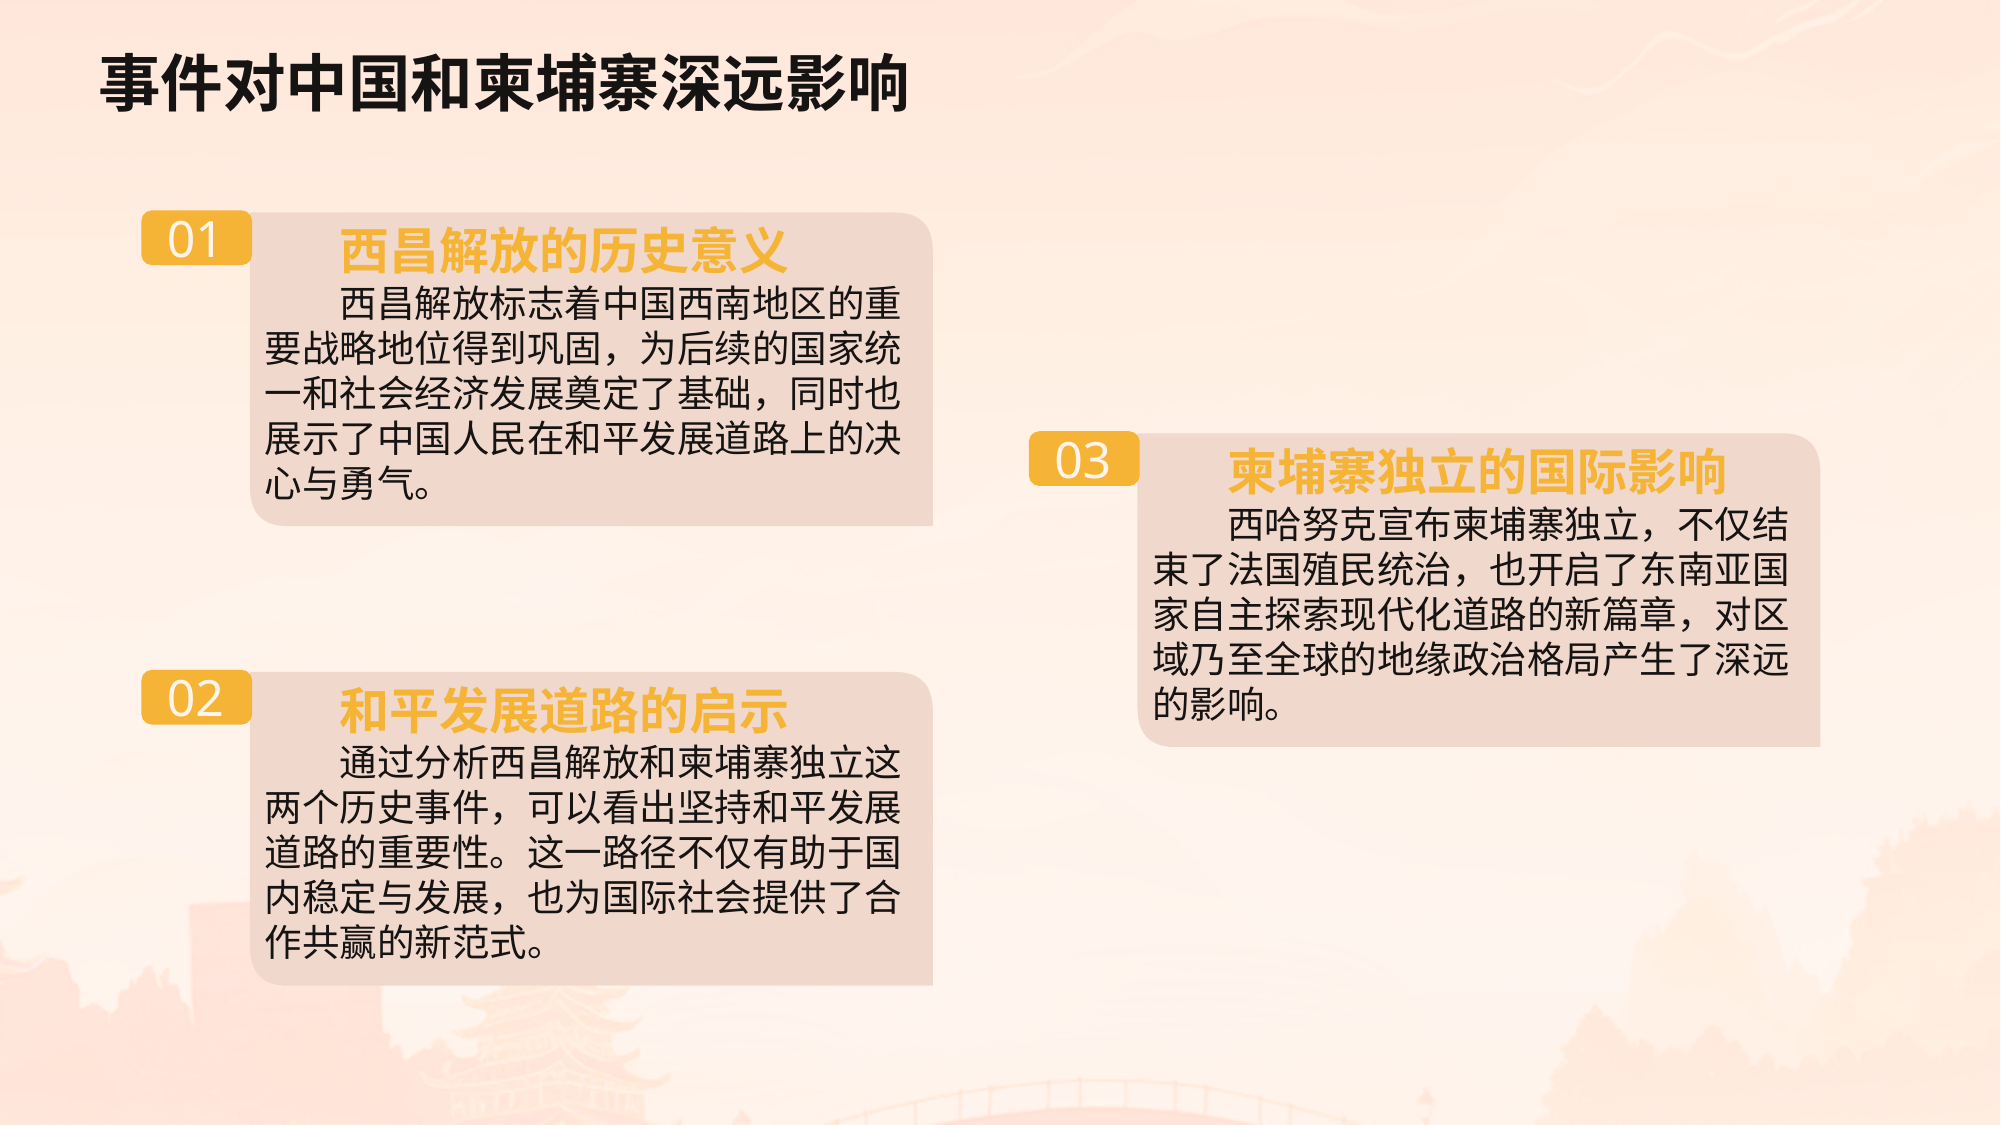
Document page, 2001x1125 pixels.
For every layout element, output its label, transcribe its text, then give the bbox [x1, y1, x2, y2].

text_box 01 [143, 200, 248, 263]
text_box 03 [1031, 420, 1135, 484]
text_box [1033, 433, 1140, 486]
text_box 柬埔寨独立的国际影响 西哈努克宣布柬埔寨独立，不仅结束了法国殖民统治，也开启了东南亚国家自主探索现代化道路的新篇章，对区域乃至全球的地缘政治格局产生了深远的影响。 [1137, 433, 1821, 747]
text_box 和平发展道路的启示 通过分析西昌解放和柬埔寨独立这两个历史事件，可以看出坚持和平发展道路的重要性。这一路径不仅有助于国内稳定与发展，也为国际社会提供了合作共赢的新范式。 [249, 671, 933, 986]
text_box 西昌解放的历史意义 西昌解放标志着中国西南地区的重要战略地位得到巩固，为后续的国家统一和社会经济发展奠定了基础，同时也展示了中国人民在和平发展道路上的决心与勇气。 [249, 212, 933, 527]
text_box 事件对中国和柬埔寨深远影响 [78, 43, 1922, 194]
text_box [145, 212, 253, 266]
text_box 02 [143, 659, 248, 722]
picture [0, 0, 2001, 1125]
text_box [145, 672, 253, 725]
